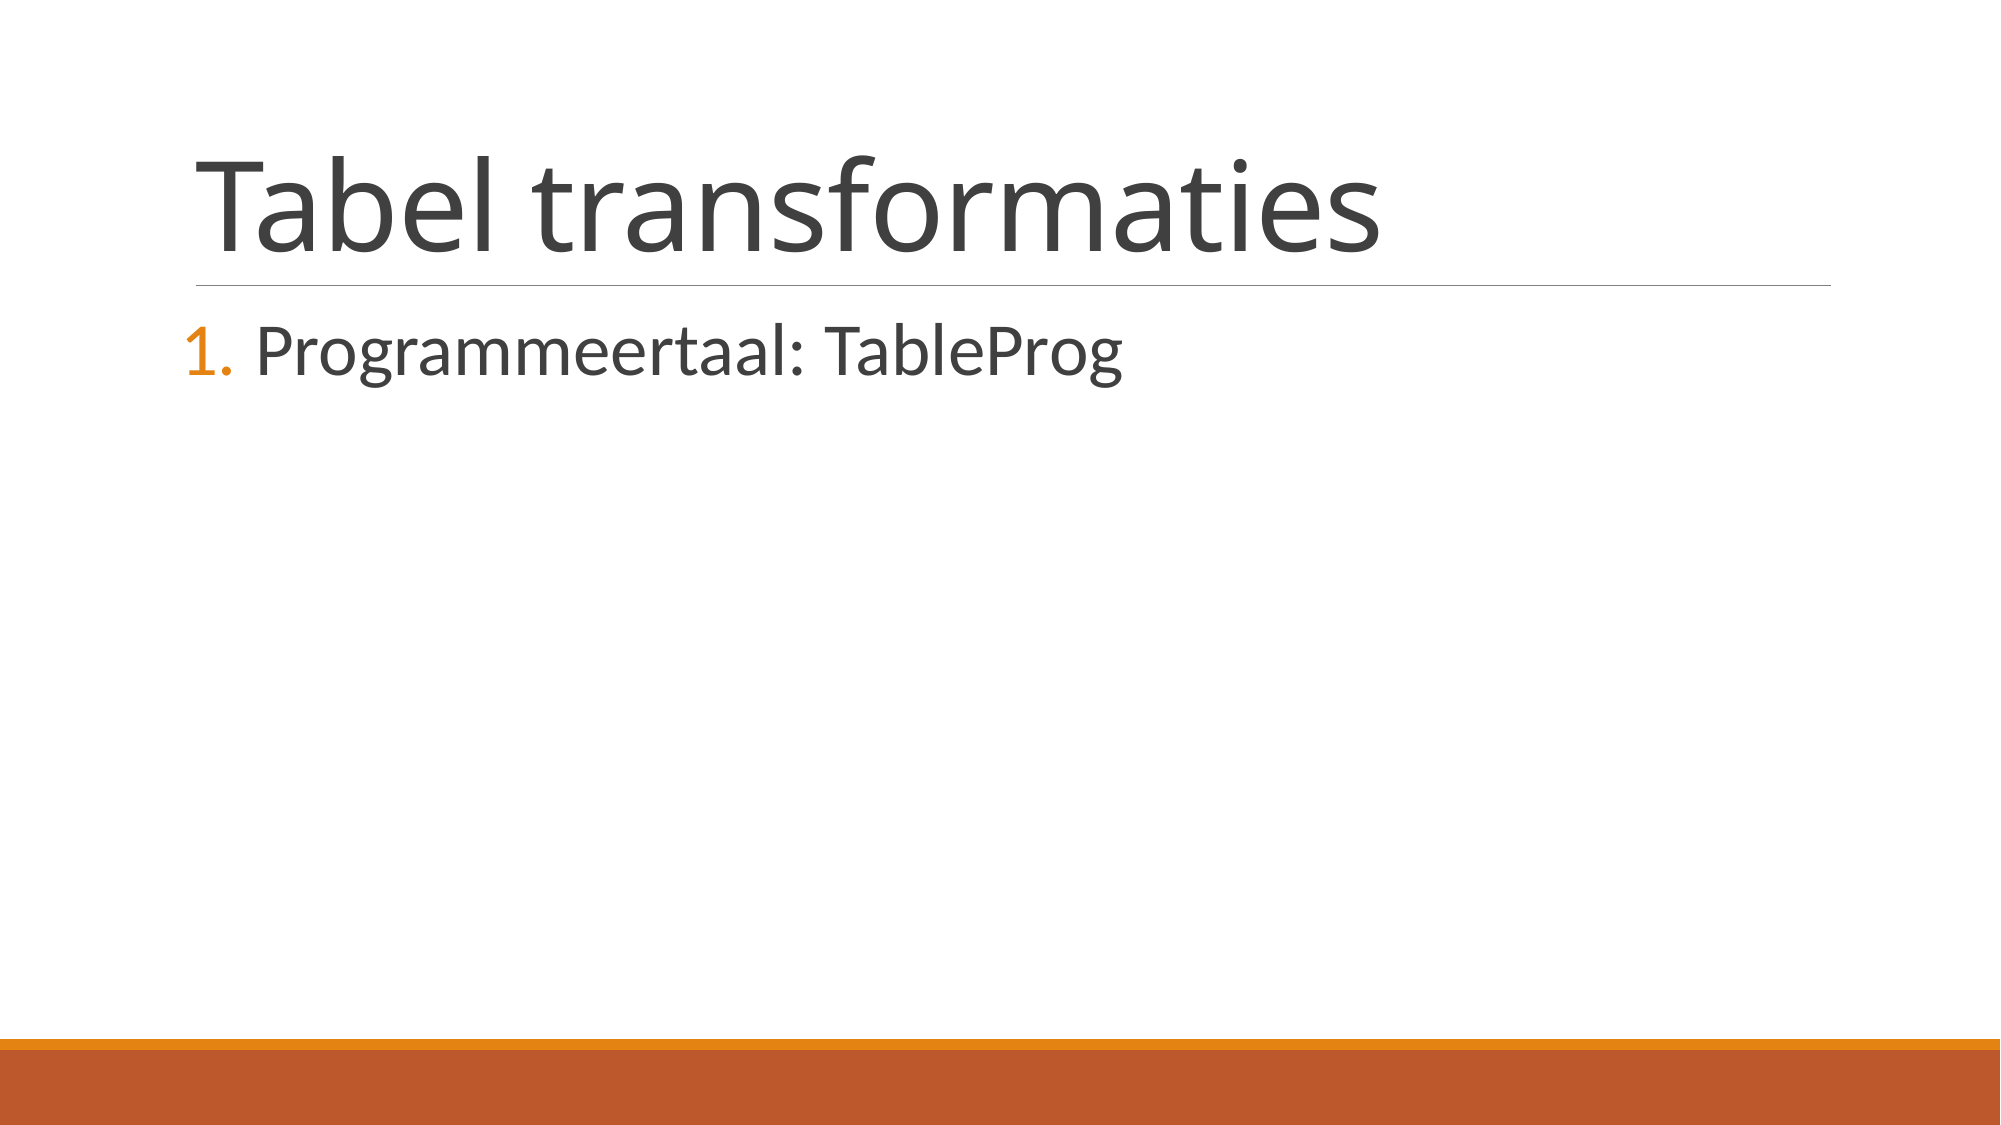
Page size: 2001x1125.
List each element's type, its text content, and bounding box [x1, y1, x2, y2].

title Tabel transformaties [180, 47, 1830, 285]
list Programmeertaal: TableProg [180, 302, 1830, 963]
